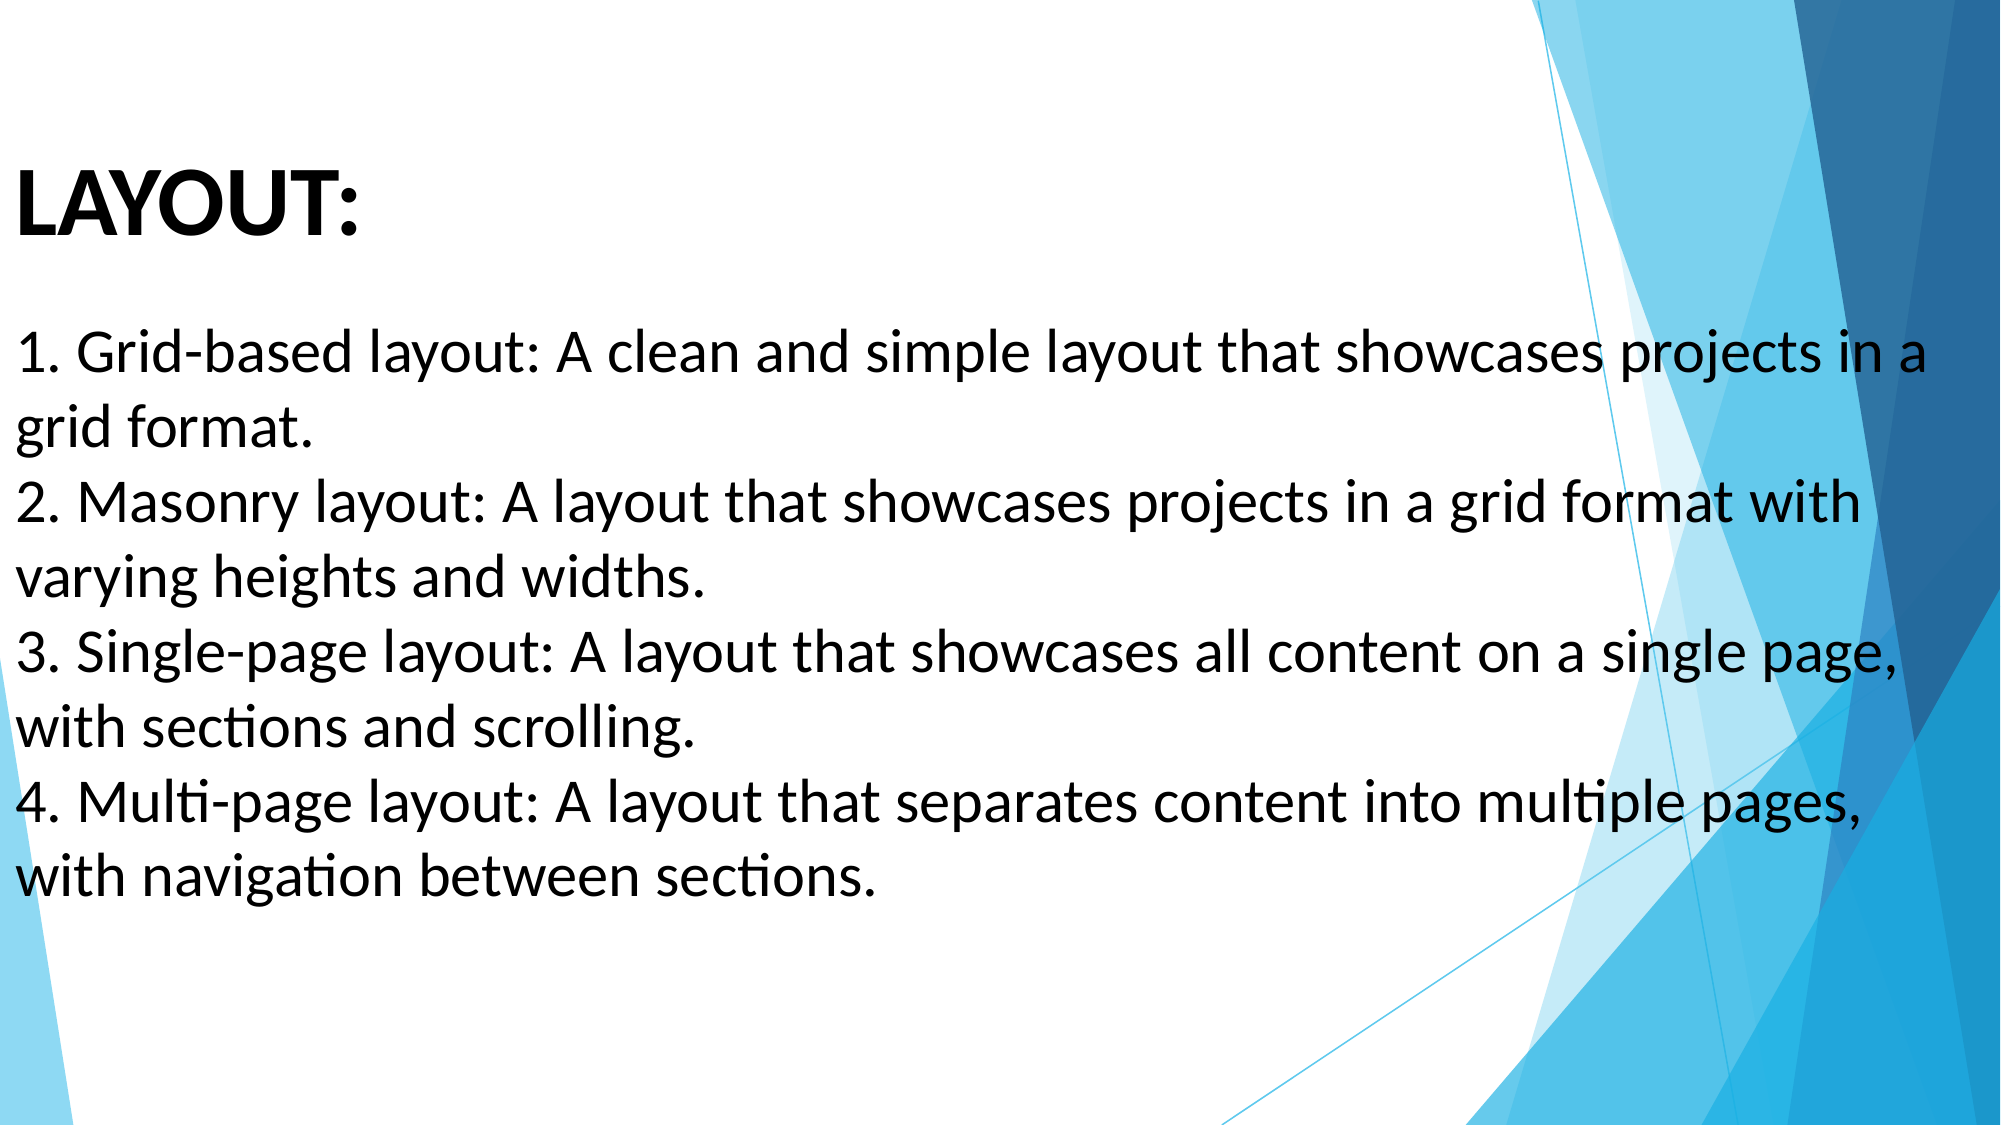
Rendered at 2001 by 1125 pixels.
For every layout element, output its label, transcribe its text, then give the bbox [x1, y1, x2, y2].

text_box LAYOUT: [0, 120, 2000, 271]
text_box 1. Grid-based layout: A clean and simple layout that showcases projects in a grid format. 2. Masonry layout: A layout that showcases projects in a grid format with varying heights and widths. 3. Single-page layout: A layout that showcases all content on a single page, with sections and scrolling. 4. Multi-page layout: A layout that separates content into multiple pages, with navigation between sections. [0, 294, 2000, 925]
